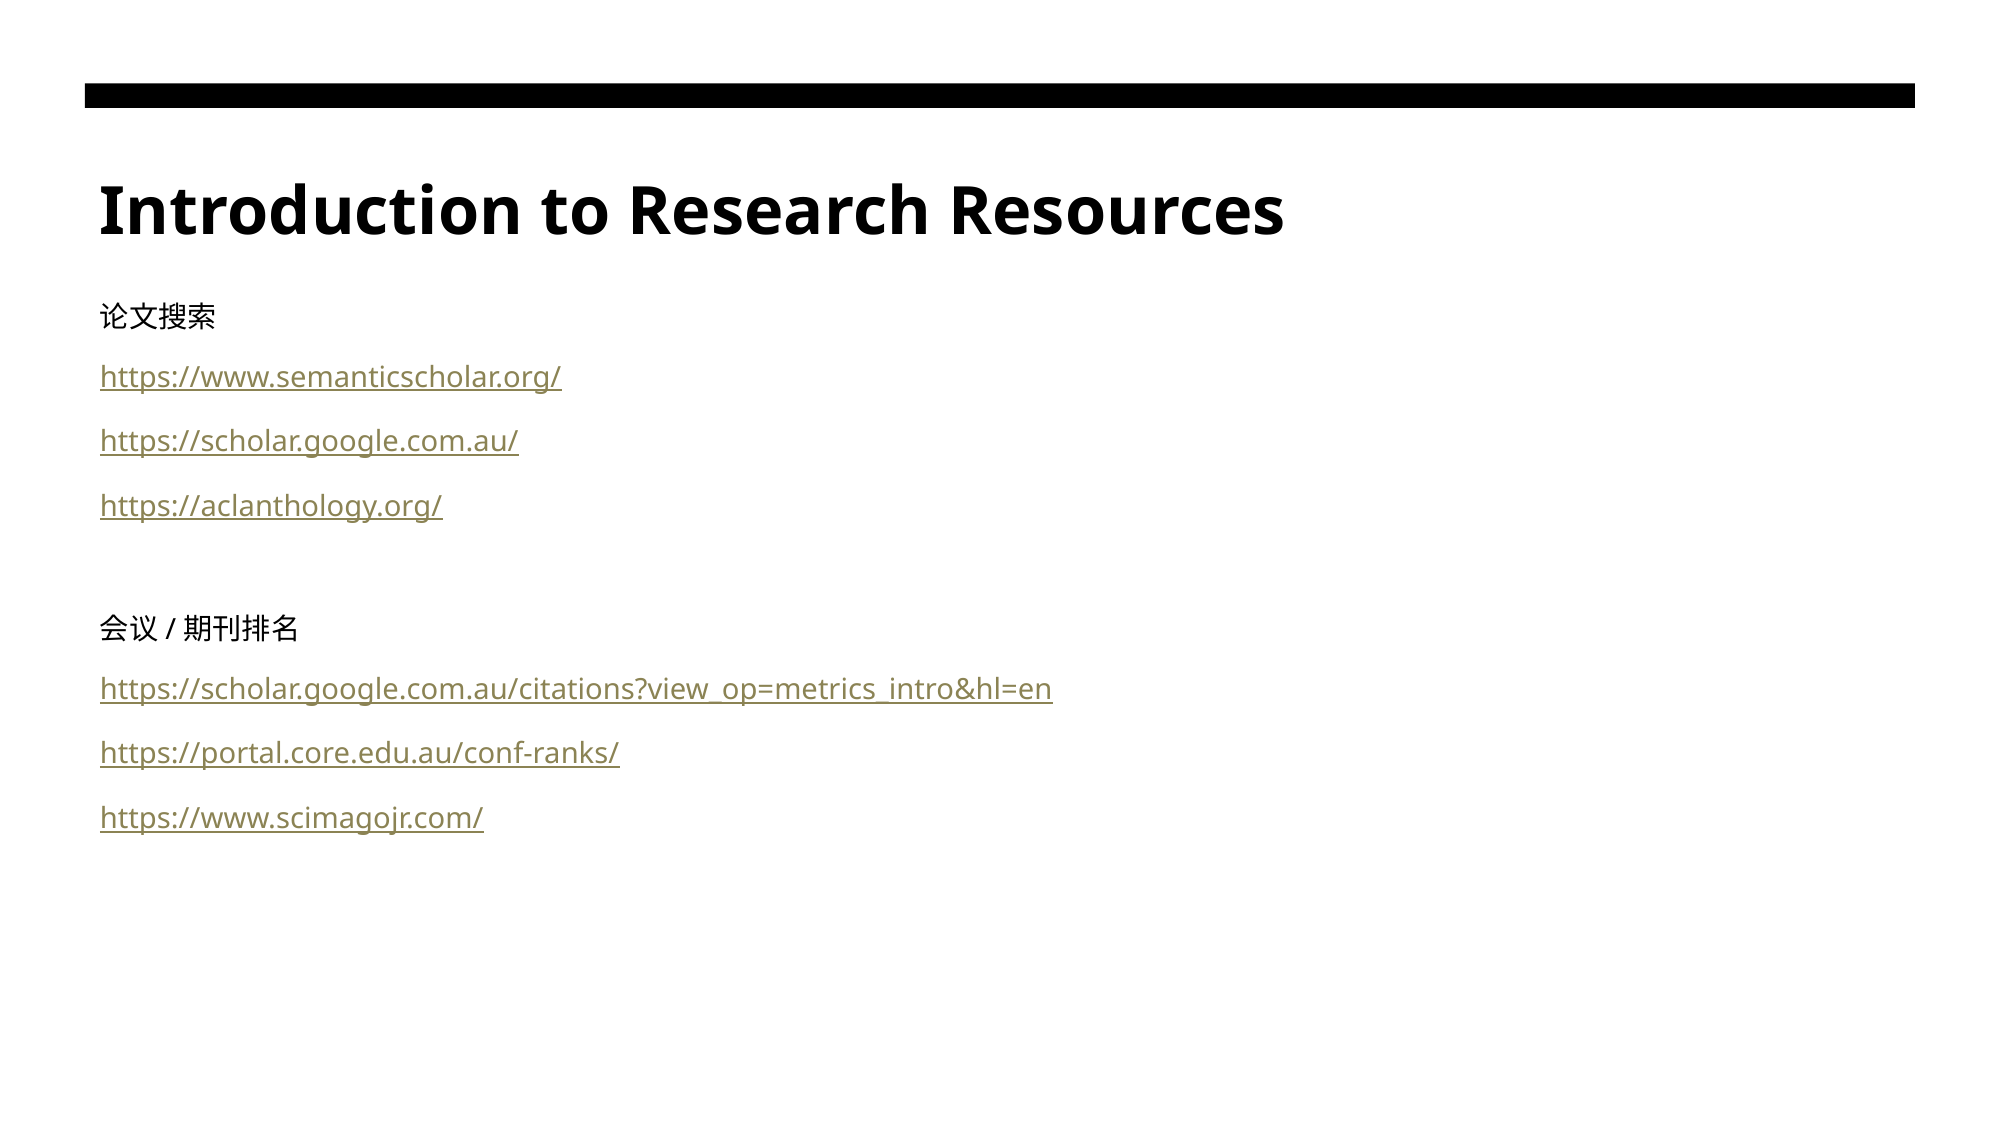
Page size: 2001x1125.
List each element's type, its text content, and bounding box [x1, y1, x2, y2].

list 论文搜索 https://www.semanticscholar.org/ https://scholar.google.com.au/ https://aclanthology.org/ 会议/期刊排名 https://scholar.google.com.au/citations?view_op=metrics_intro&hl=en https://portal.core.edu.au/conf-ranks/ https://www.scimagojr.com/ [84, 286, 1917, 1083]
title Introduction to Research Resources [84, 160, 1917, 252]
